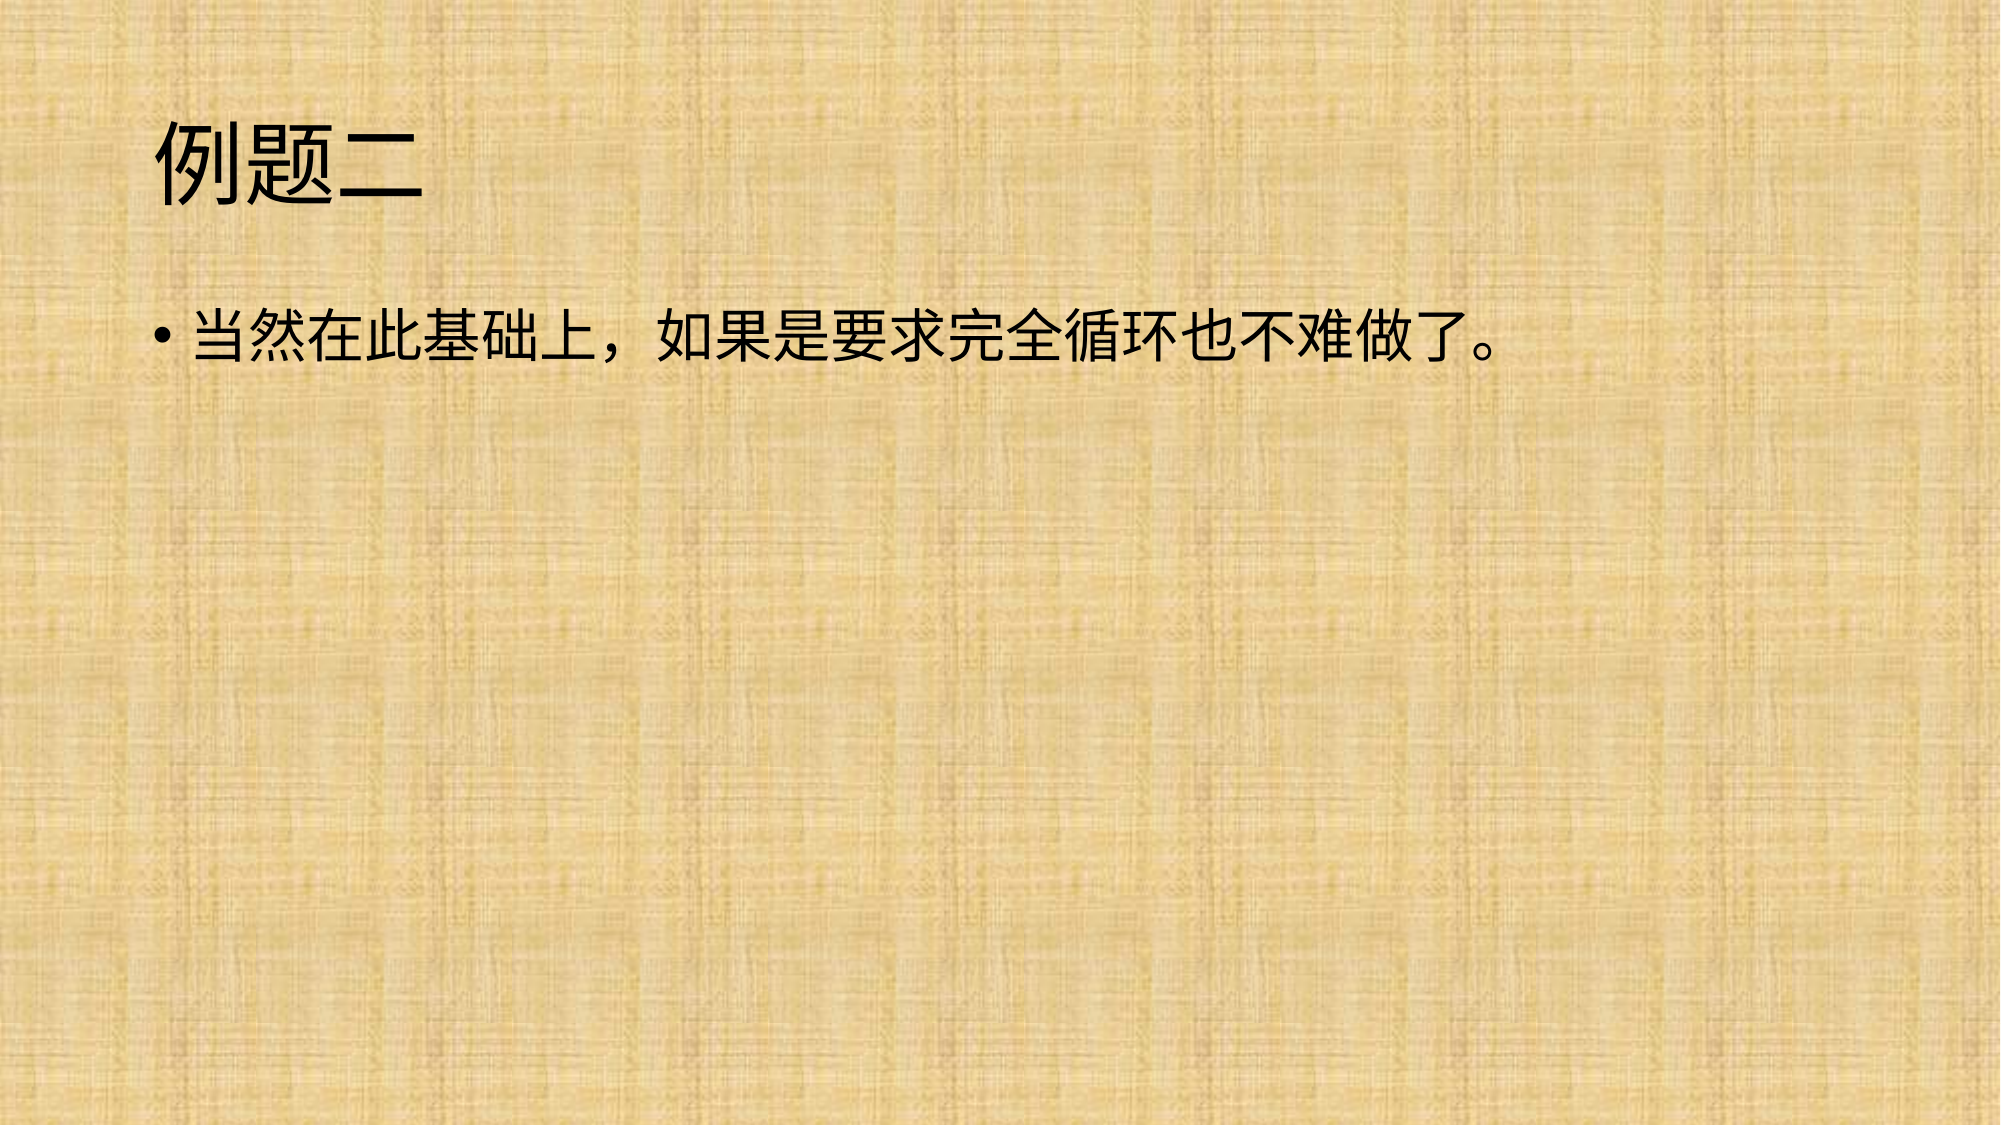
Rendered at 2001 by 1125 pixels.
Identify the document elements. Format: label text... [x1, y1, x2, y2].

title 例题二 [137, 59, 1863, 278]
list 当然在此基础上，如果是要求完全循环也不难做了。 [137, 299, 1863, 1014]
picture [0, 0, 2001, 1125]
